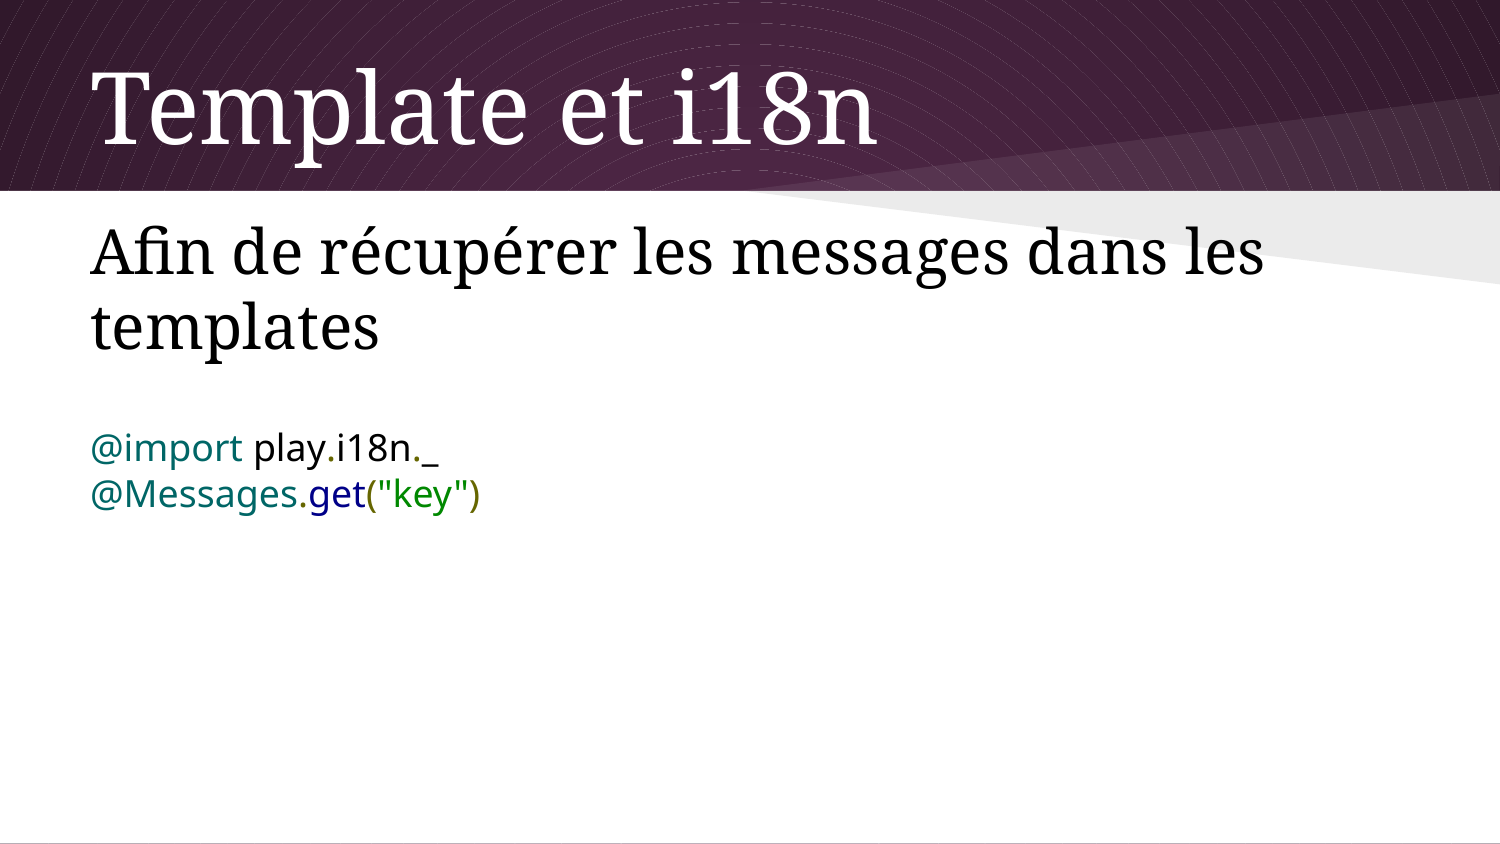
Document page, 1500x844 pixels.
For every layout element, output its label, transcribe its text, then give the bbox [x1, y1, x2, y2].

title Template et i18n [75, 33, 1425, 175]
list Afin de récupérer les messages dans les templates @import play.i18n._ @Messages.get("key") [75, 196, 1425, 808]
